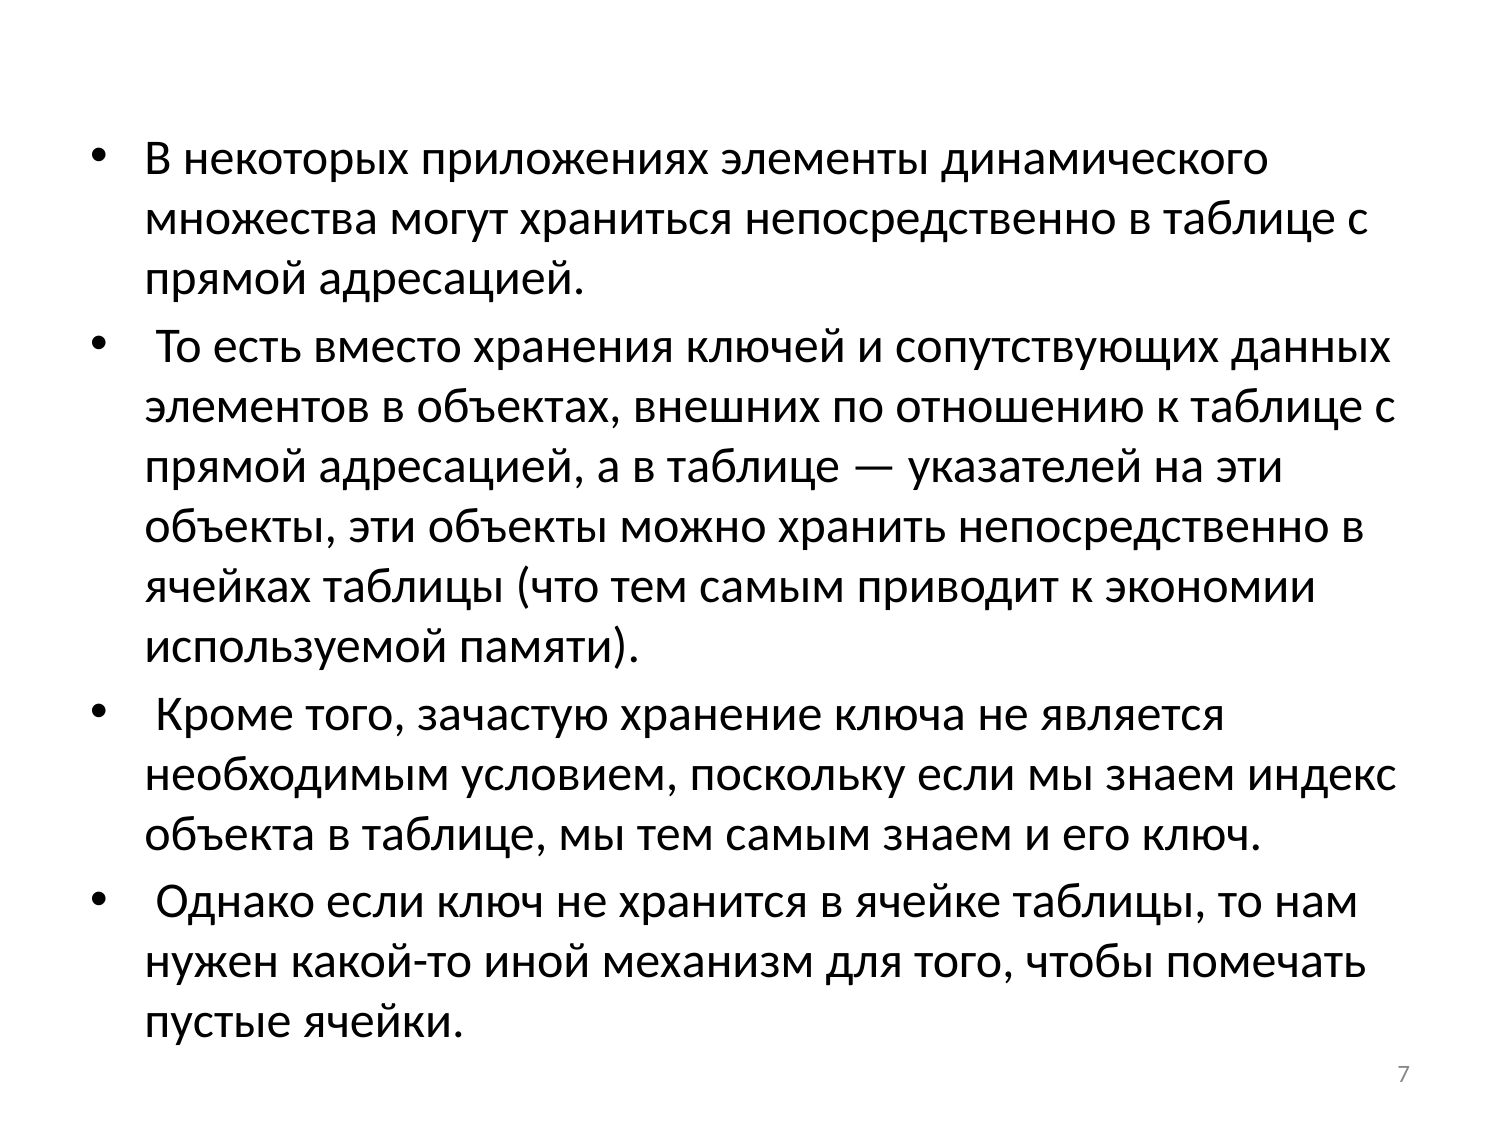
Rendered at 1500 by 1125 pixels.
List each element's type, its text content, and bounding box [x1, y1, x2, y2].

slide_number ‹#› [1074, 1042, 1425, 1103]
list В некоторых приложениях элементы динамического множества могут храниться непосредственно в таблице с прямой адресацией. То есть вместо хранения ключей и сопутствующих данных элементов в объектах, внешних по отношению к таблице с прямой адресацией, а в таблице — указателей на эти объекты, эти объекты можно хранить непосредственно в ячейках таблицы (что тем самым приводит к экономии используемой памяти). Кроме того, зачастую хранение ключа не является необходимым условием, поскольку если мы знаем индекс объекта в таблице, мы тем самым знаем и его ключ. Однако если ключ не хранится в ячейке таблицы, то нам нужен какой-то иной механизм для того, чтобы помечать пустые ячейки. [75, 117, 1425, 1090]
